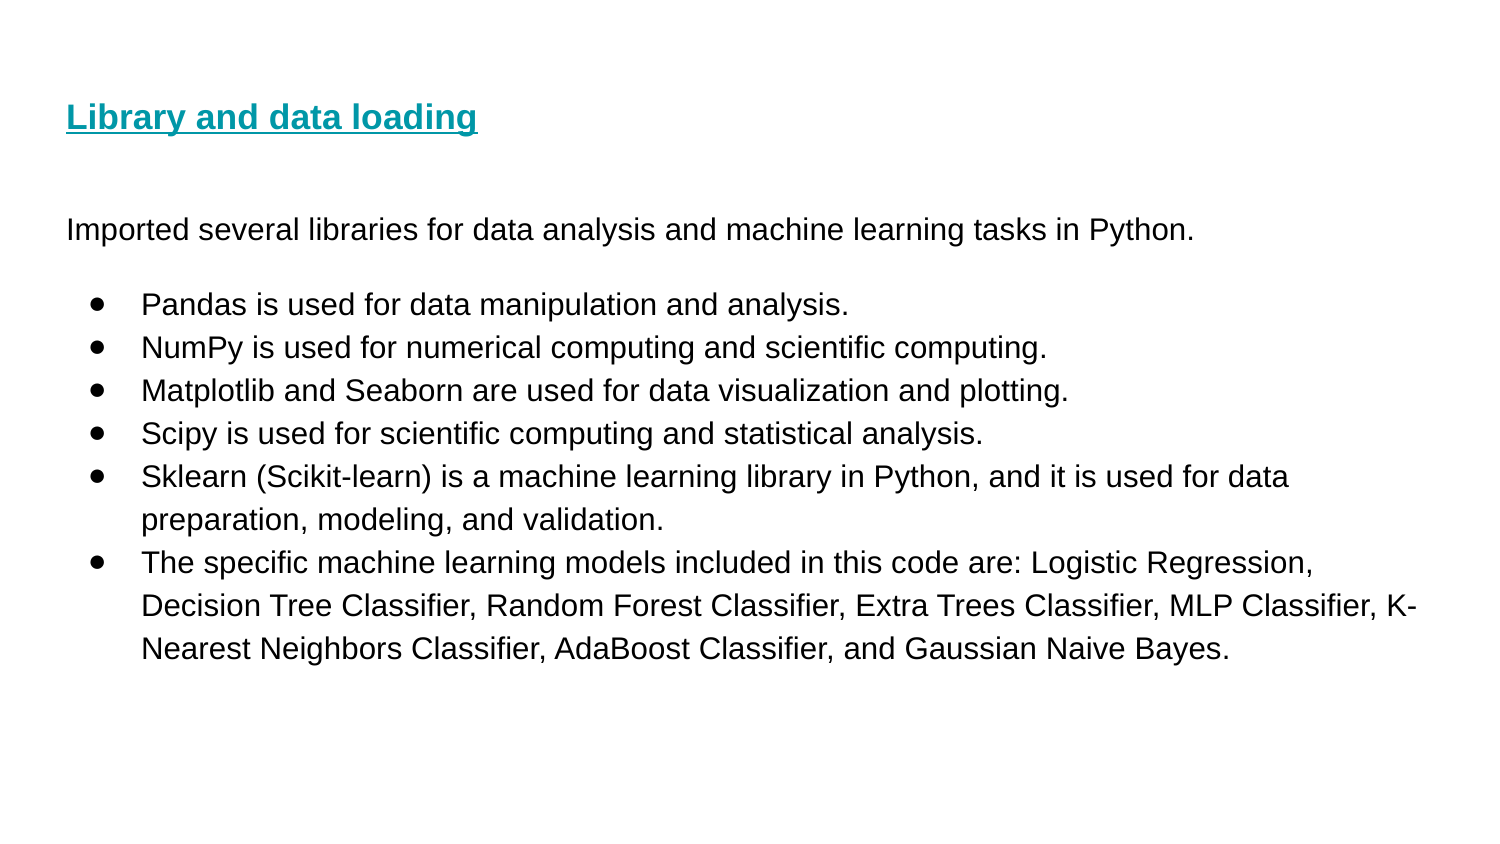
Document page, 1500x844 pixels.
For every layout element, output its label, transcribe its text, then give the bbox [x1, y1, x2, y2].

title Library and data loading [51, 72, 1449, 167]
list Imported several libraries for data analysis and machine learning tasks in Python. Pandas is used for data manipulation and analysis. NumPy is used for numerical computing and scientific computing. Matplotlib and Seaborn are used for data visualization and plotting. Scipy is used for scientific computing and statistical analysis. Sklearn (Scikit-learn) is a machine learning library in Python, and it is used for data preparation, modeling, and validation. The specific machine learning models included in this code are: Logistic Regression, Decision Tree Classifier, Random Forest Classifier, Extra Trees Classifier, MLP Classifier, K-Nearest Neighbors Classifier, AdaBoost Classifier, and Gaussian Naive Bayes. [51, 189, 1449, 750]
